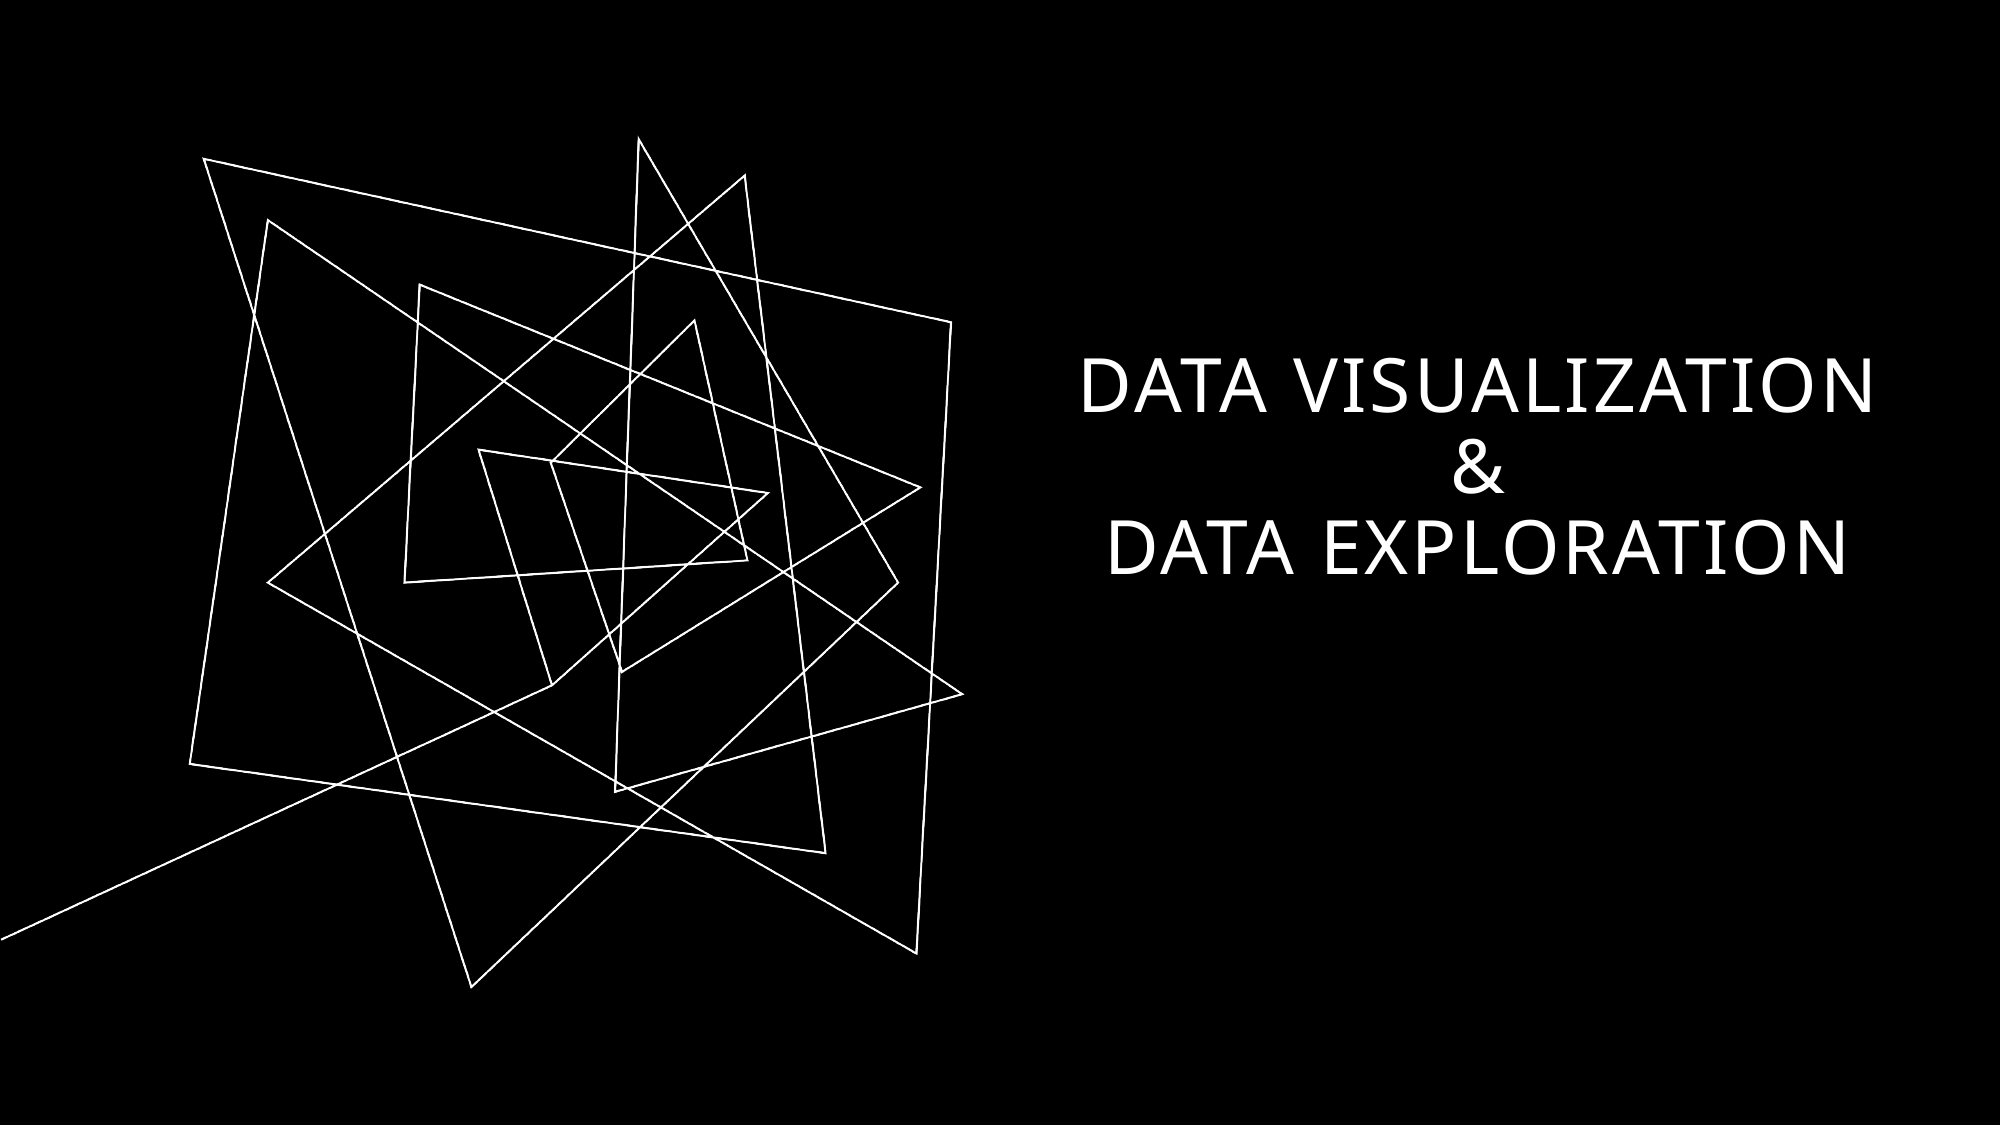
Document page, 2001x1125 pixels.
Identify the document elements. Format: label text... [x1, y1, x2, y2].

picture [0, 135, 965, 989]
title Data visualization & Data Exploration [1051, 353, 1908, 689]
